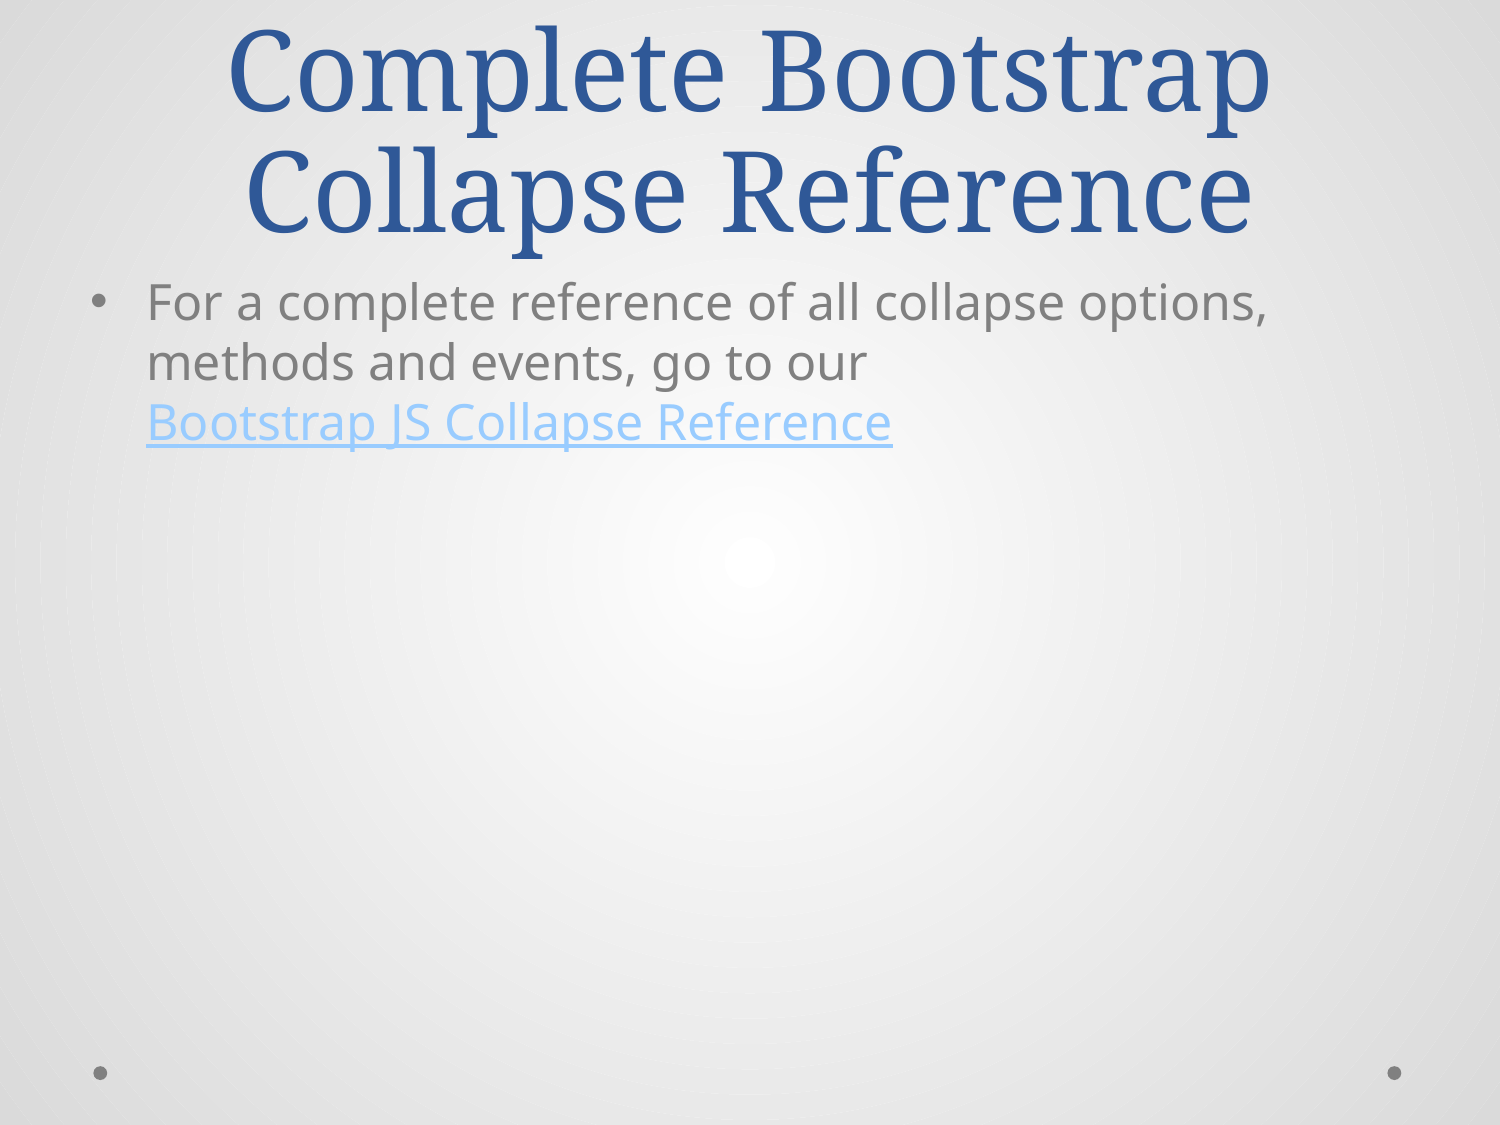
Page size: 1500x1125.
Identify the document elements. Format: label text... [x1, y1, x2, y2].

list For a complete reference of all collapse options, methods and events, go to our Bootstrap JS Collapse Reference [75, 262, 1425, 1005]
title Complete Bootstrap Collapse Reference [75, 0, 1425, 262]
